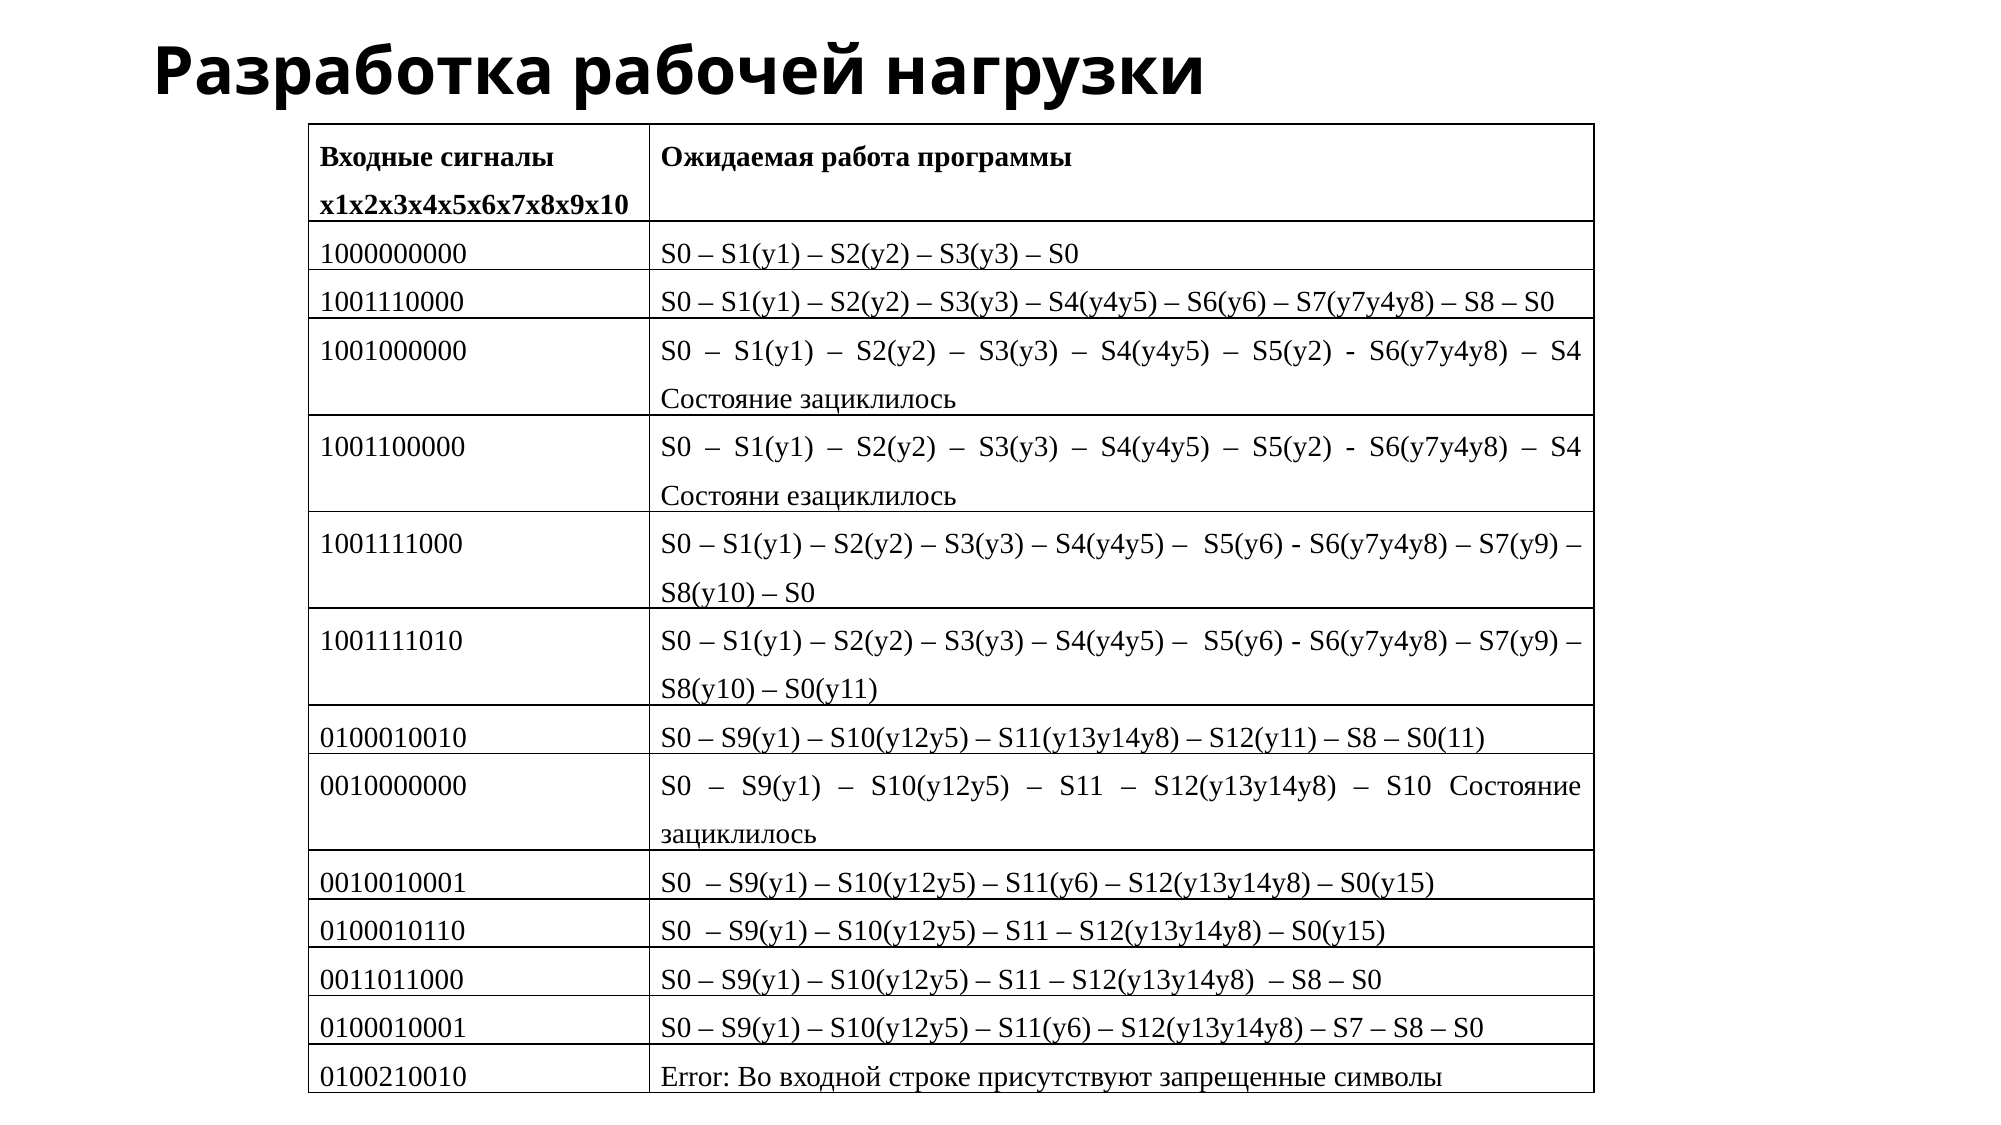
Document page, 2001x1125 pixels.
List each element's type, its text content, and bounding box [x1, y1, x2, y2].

table_cell S0 – S1(y1) – S2(y2) – S3(y3) – S4(y4y5) – S5(y6) - S6(y7y4y8) – S7(y9) – S8(y10) – S0 [650, 512, 1593, 607]
table_cell S0 – S1(y1) – S2(y2) – S3(y3) – S0 [650, 222, 1593, 269]
table_header Входные сигналы x1x2x3x4x5x6x7x8x9x10 [309, 125, 649, 220]
table_cell 0011011000 [309, 948, 649, 995]
table_cell S0 – S9(y1) – S10(y12y5) – S11(y13y14y8) – S12(y11) – S8 – S0(11) [650, 706, 1593, 753]
table_cell 1000000000 [309, 222, 649, 269]
table_cell S0 – S1(y1) – S2(y2) – S3(y3) – S4(y4y5) – S5(y2) - S6(y7y4y8) – S4 Состояние зациклилось [650, 319, 1593, 414]
table_cell S0 – S1(y1) – S2(y2) – S3(y3) – S4(y4y5) – S5(y2) - S6(y7y4y8) – S4 Состояни езациклилось [650, 416, 1593, 511]
table_cell 0010000000 [309, 754, 649, 849]
table_cell S0 – S9(y1) – S10(y12y5) – S11 – S12(y13y14y8) – S0(y15) [650, 900, 1593, 946]
table_cell 0100010010 [309, 706, 649, 753]
table_cell S0 – S9(y1) – S10(y12y5) – S11(y6) – S12(y13y14y8) – S7 – S8 – S0 [650, 996, 1593, 1043]
table_cell 1001111000 [309, 512, 649, 607]
table_cell 1001000000 [309, 319, 649, 414]
table_cell 0100210010 [309, 1045, 649, 1092]
table_cell S0 – S1(y1) – S2(y2) – S3(y3) – S4(y4y5) – S6(y6) – S7(y7y4y8) – S8 – S0 [650, 270, 1593, 317]
table_cell S0 – S1(y1) – S2(y2) – S3(y3) – S4(y4y5) – S5(y6) - S6(y7y4y8) – S7(y9) – S8(y10) – S0(y11) [650, 609, 1593, 704]
table_cell 0100010001 [309, 996, 649, 1043]
table_header Ожидаемая работа программы [650, 125, 1593, 220]
table_cell 1001100000 [309, 416, 649, 511]
table_cell 1001110000 [309, 270, 649, 317]
table_cell 1001111010 [309, 609, 649, 704]
table_cell Error: Во входной строке присутствуют запрещенные символы [650, 1045, 1593, 1092]
table_cell S0 – S9(y1) – S10(y12y5) – S11(y6) – S12(y13y14y8) – S0(y15) [650, 851, 1593, 898]
title Разработка рабочей нагрузки [137, 0, 1863, 147]
table_cell 0010010001 [309, 851, 649, 898]
table_cell S0 – S9(y1) – S10(y12y5) – S11 – S12(y13y14y8) – S10 Состояние зациклилось [650, 754, 1593, 849]
table_cell S0 – S9(y1) – S10(y12y5) – S11 – S12(y13y14y8) – S8 – S0 [650, 948, 1593, 995]
table_cell 0100010110 [309, 900, 649, 946]
